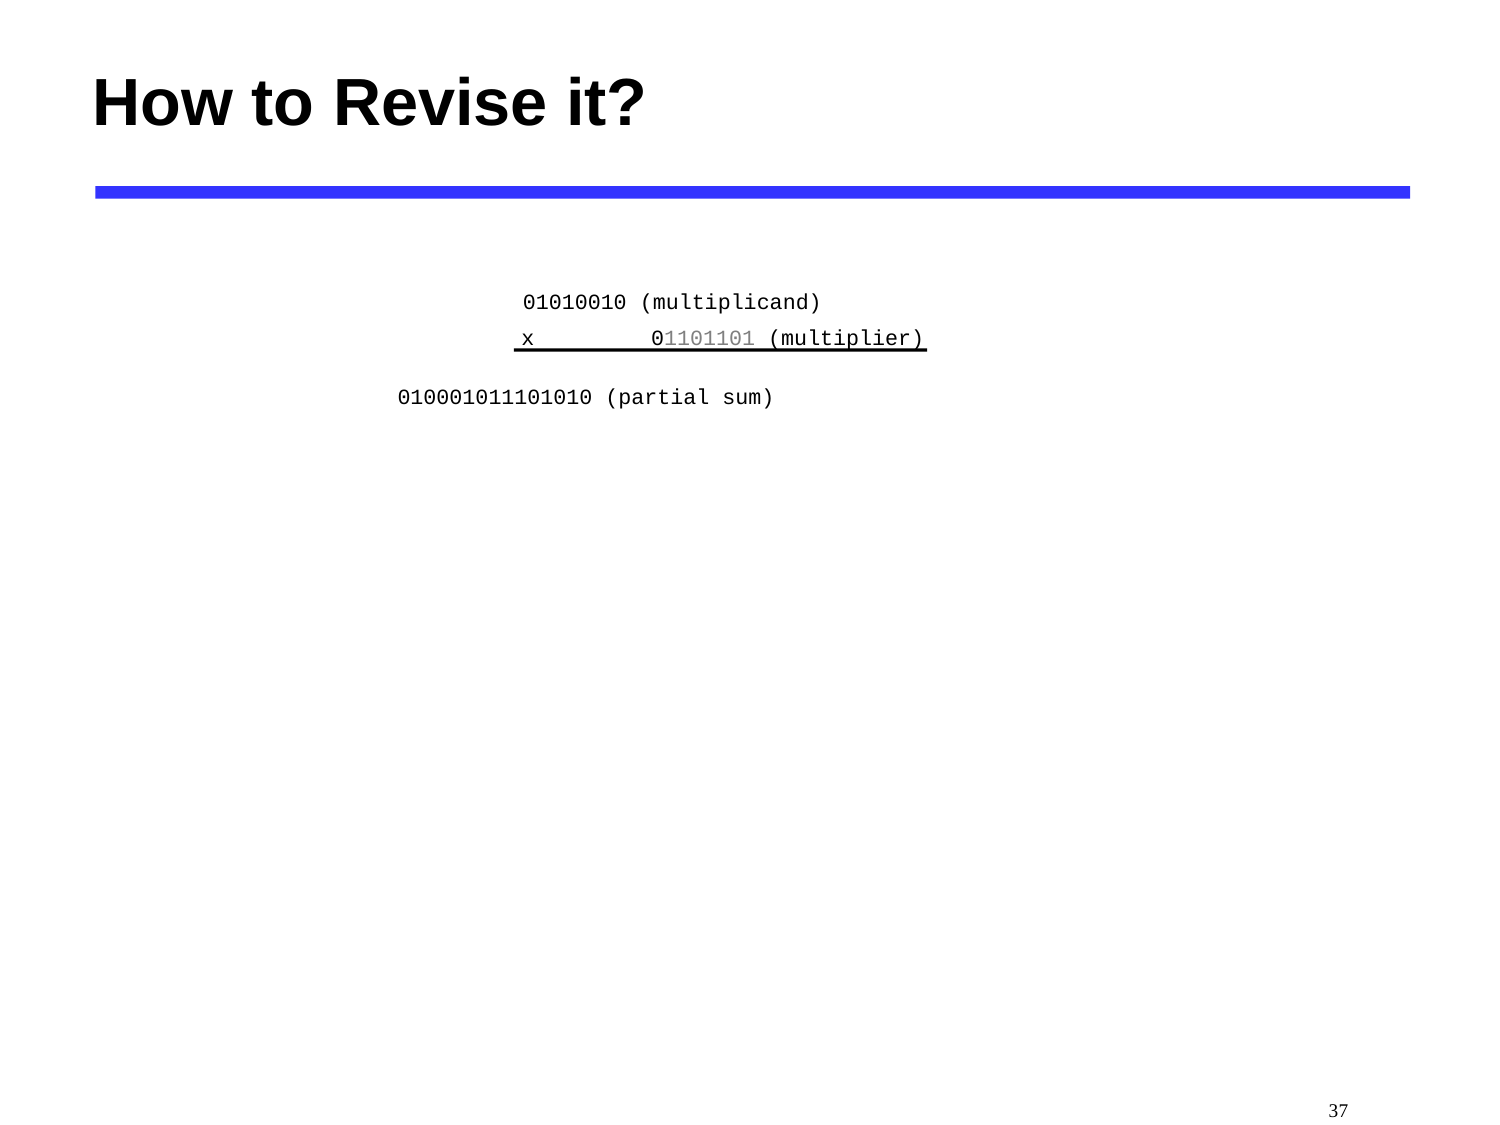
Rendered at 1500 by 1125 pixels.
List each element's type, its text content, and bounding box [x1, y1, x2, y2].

text_box 01010010 (multiplicand) [508, 255, 837, 322]
text_box 01101101 (multiplier) [636, 291, 940, 349]
title How to Revise it? [77, 15, 1353, 183]
text_box 010001011101010 (partial sum) [382, 349, 1075, 416]
slide_number 37 [1185, 1068, 1500, 1125]
text_box x [506, 291, 550, 349]
